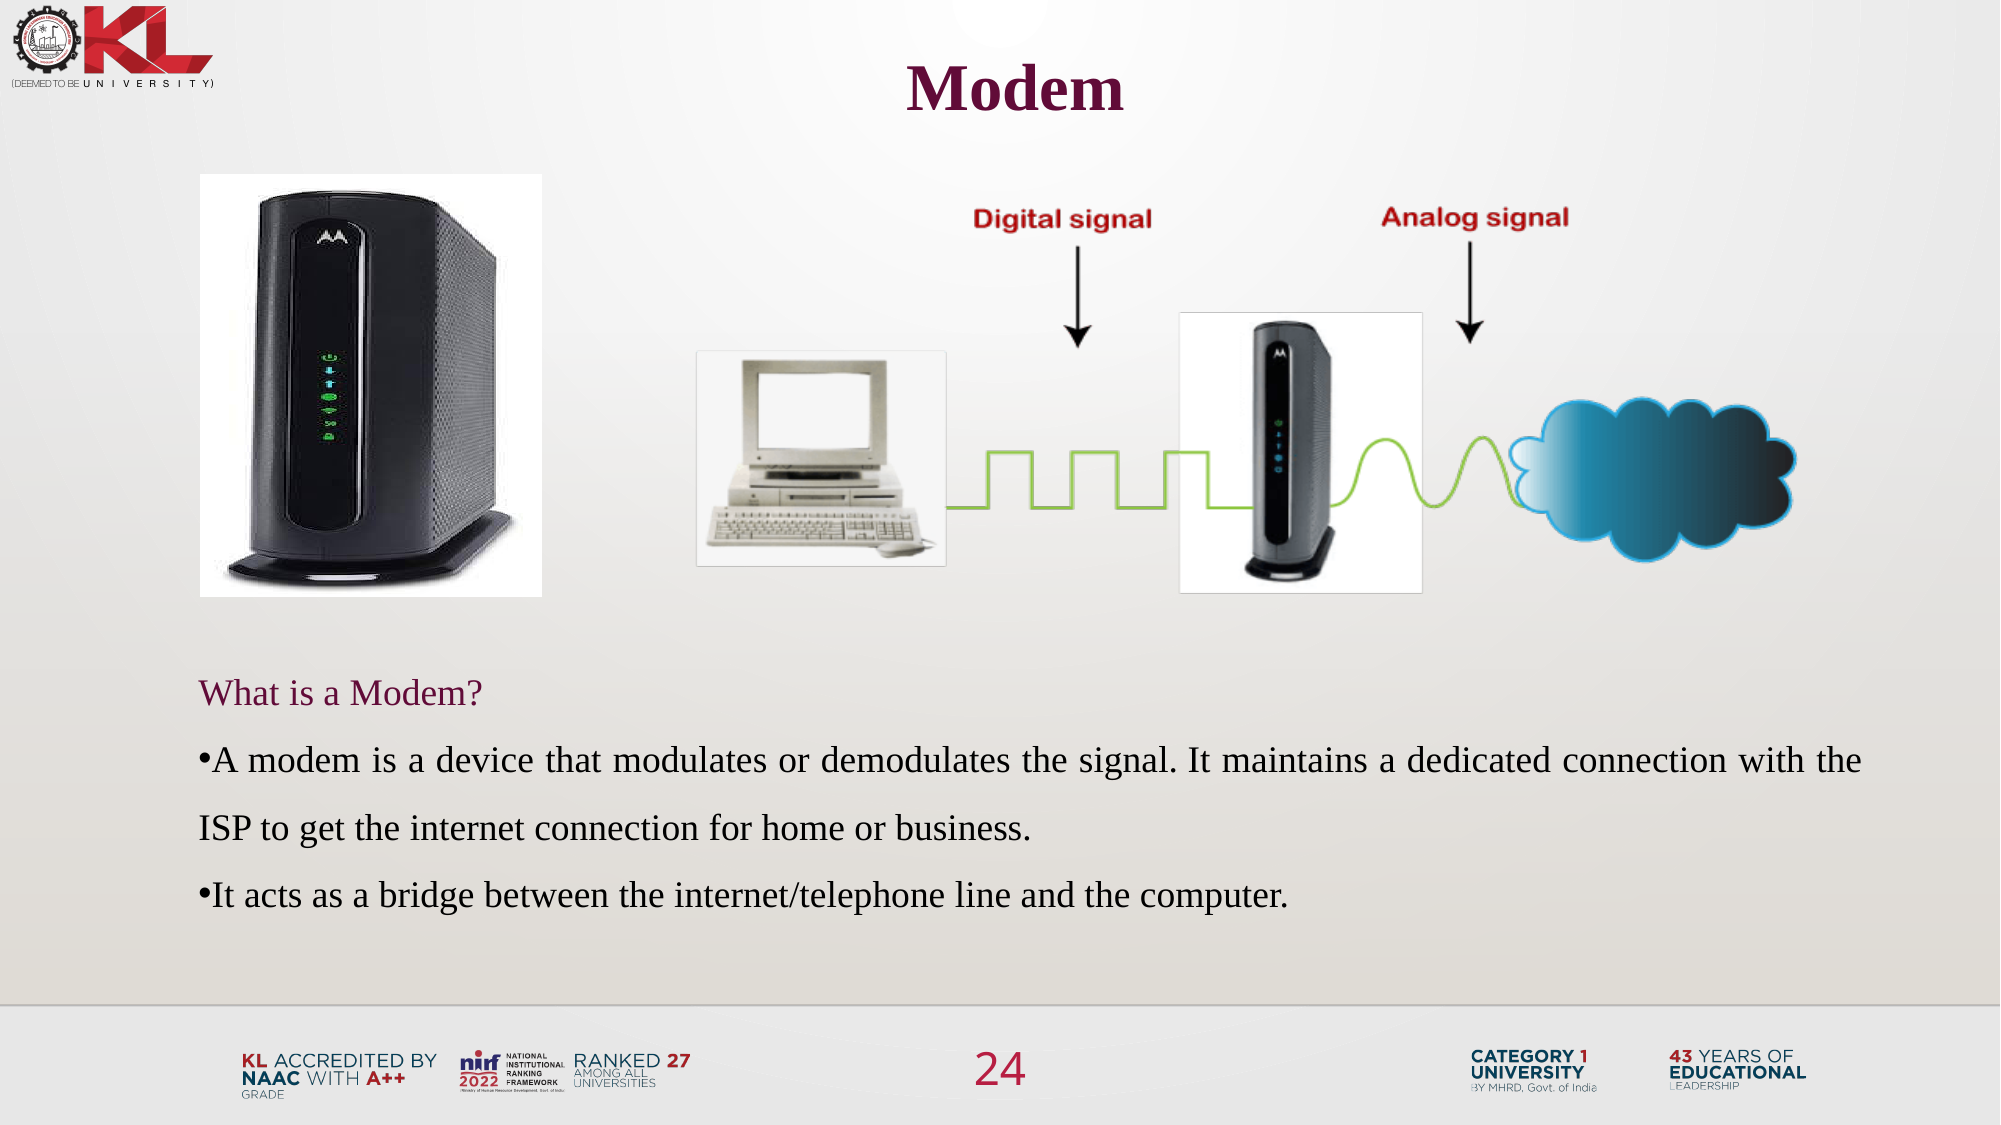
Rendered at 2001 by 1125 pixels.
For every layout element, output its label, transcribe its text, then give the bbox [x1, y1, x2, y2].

text_box What is a Modem? A modem is a device that modulates or demodulates the signal. It maintains a dedicated connection with the ISP to get the internet connection for home or business. It acts as a bridge between the internet/telephone line and the computer. [183, 637, 1880, 968]
picture [1447, 1045, 1814, 1101]
text_box Modem [891, 36, 1893, 131]
picture [200, 174, 542, 597]
picture [238, 1045, 716, 1103]
picture [12, 5, 213, 88]
picture [647, 194, 1820, 618]
slide_number 24 [933, 1031, 1067, 1115]
